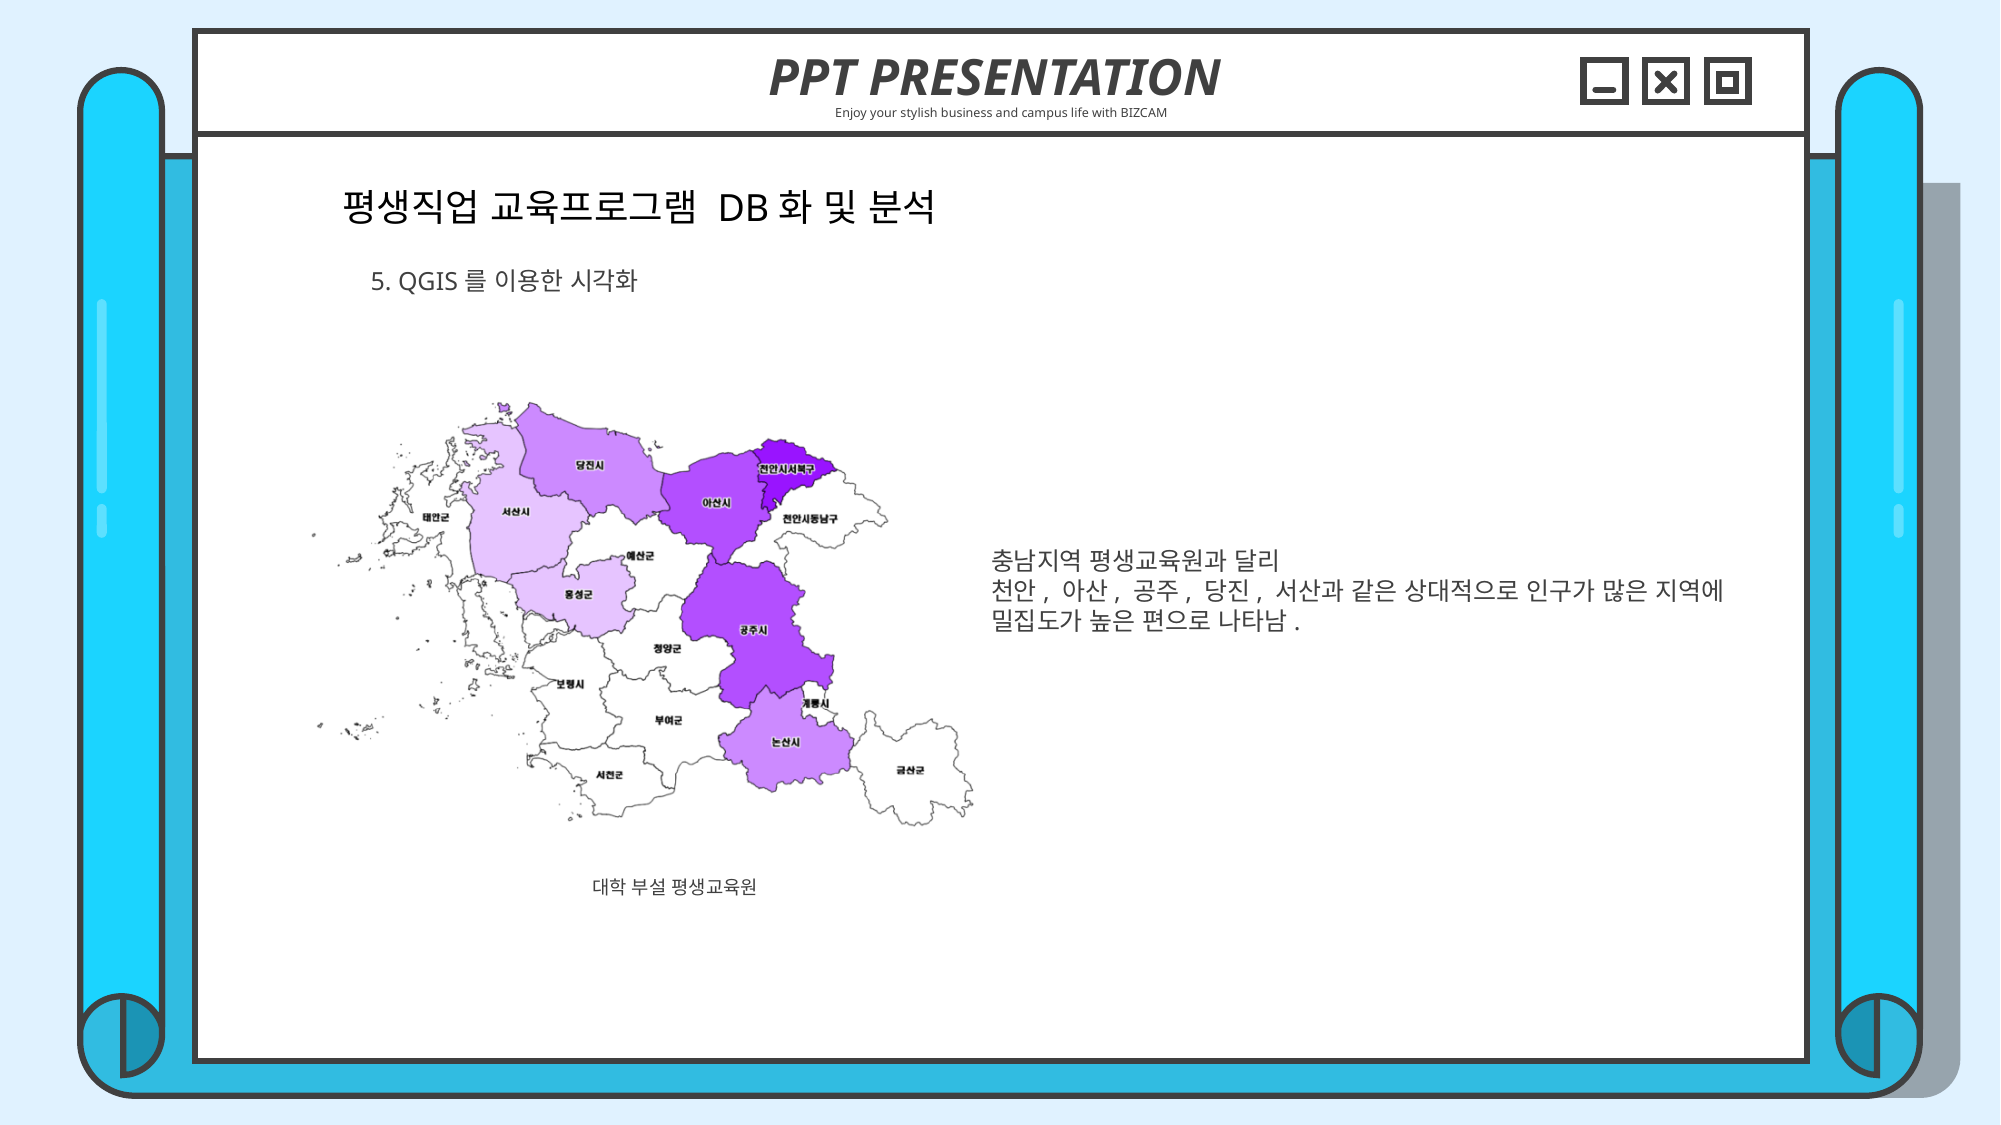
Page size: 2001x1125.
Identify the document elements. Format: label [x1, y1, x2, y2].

picture [310, 384, 992, 838]
text_box [80, 31, 1961, 1098]
